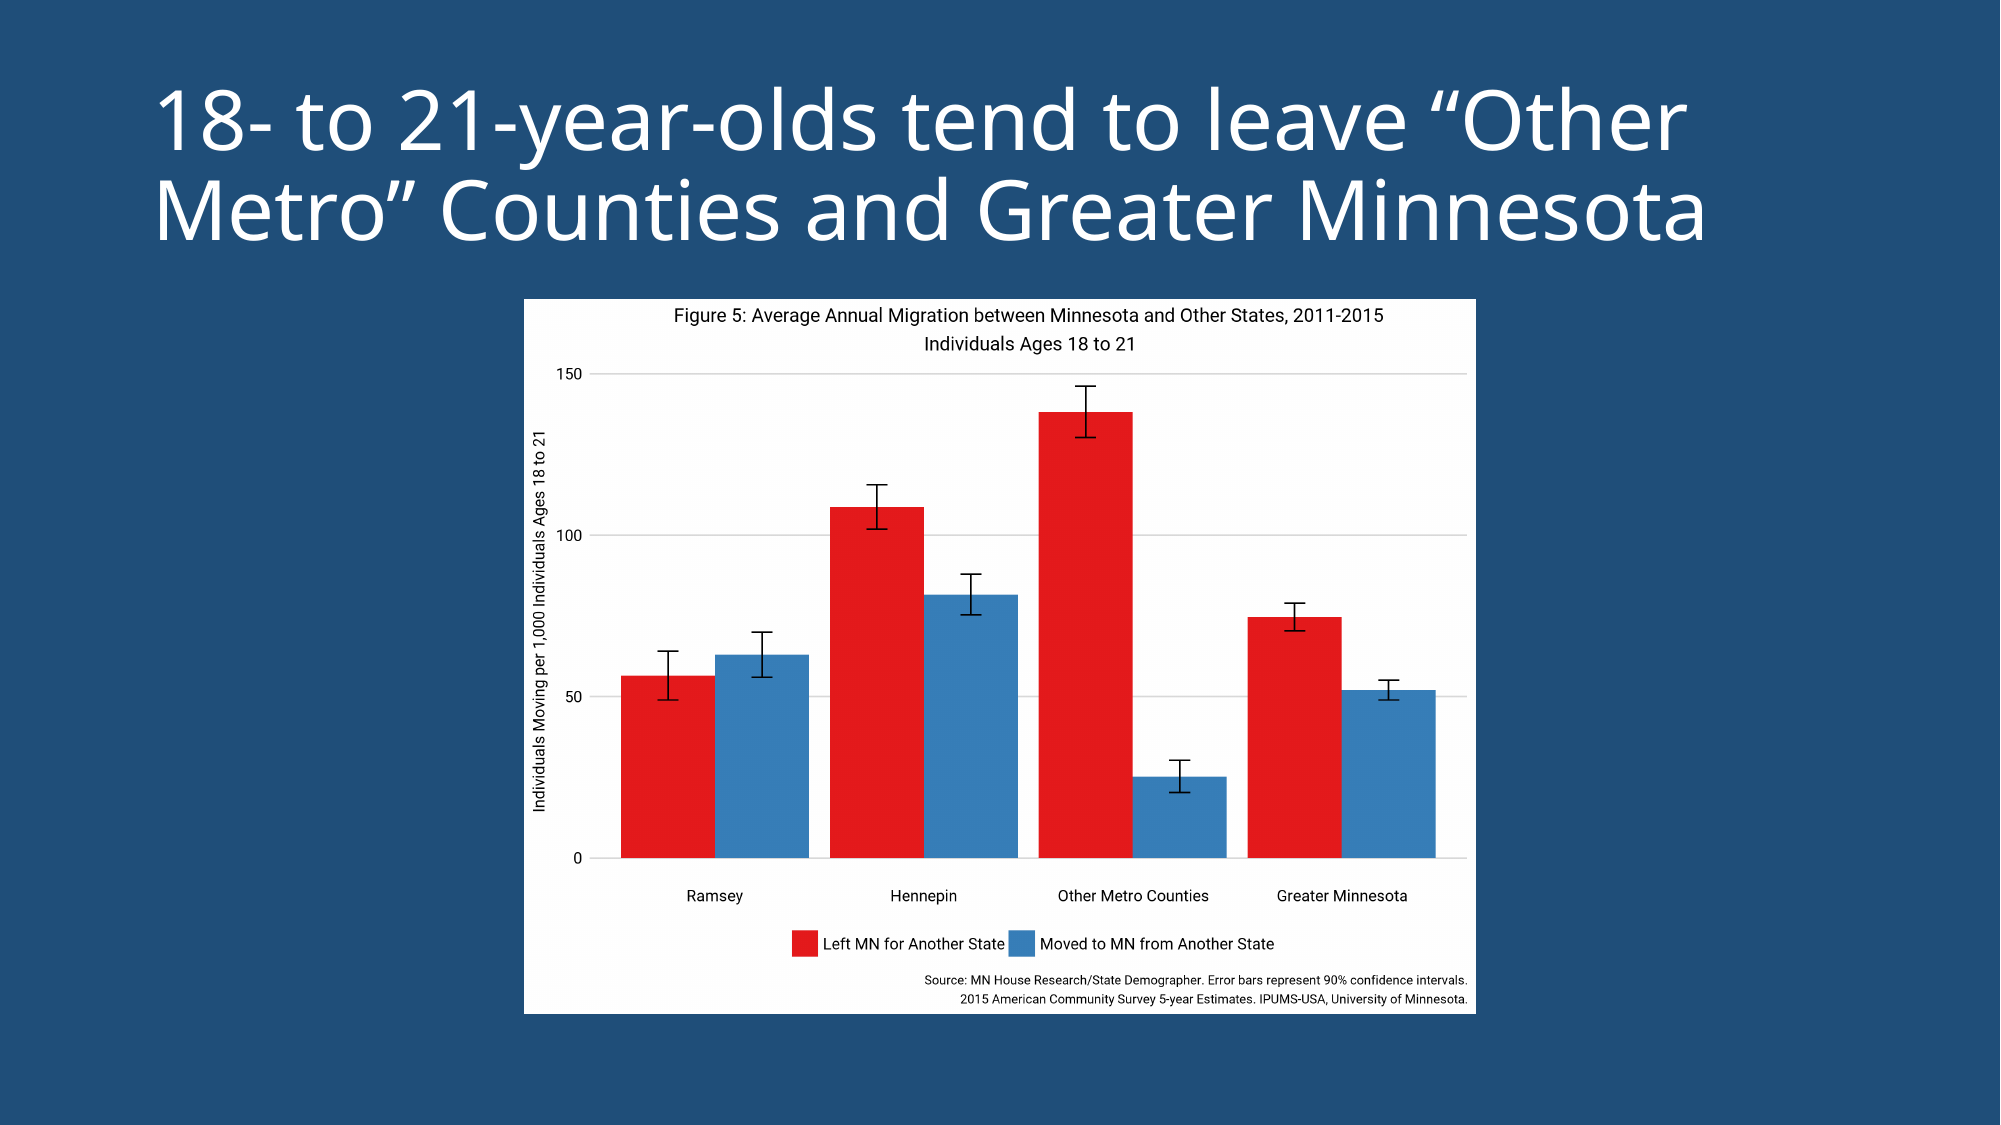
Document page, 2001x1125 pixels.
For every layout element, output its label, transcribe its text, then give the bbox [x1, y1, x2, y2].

title 18- to 21-year-olds tend to leave “Other Metro” Counties and Greater Minnesota [137, 59, 1863, 278]
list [524, 299, 1476, 1014]
